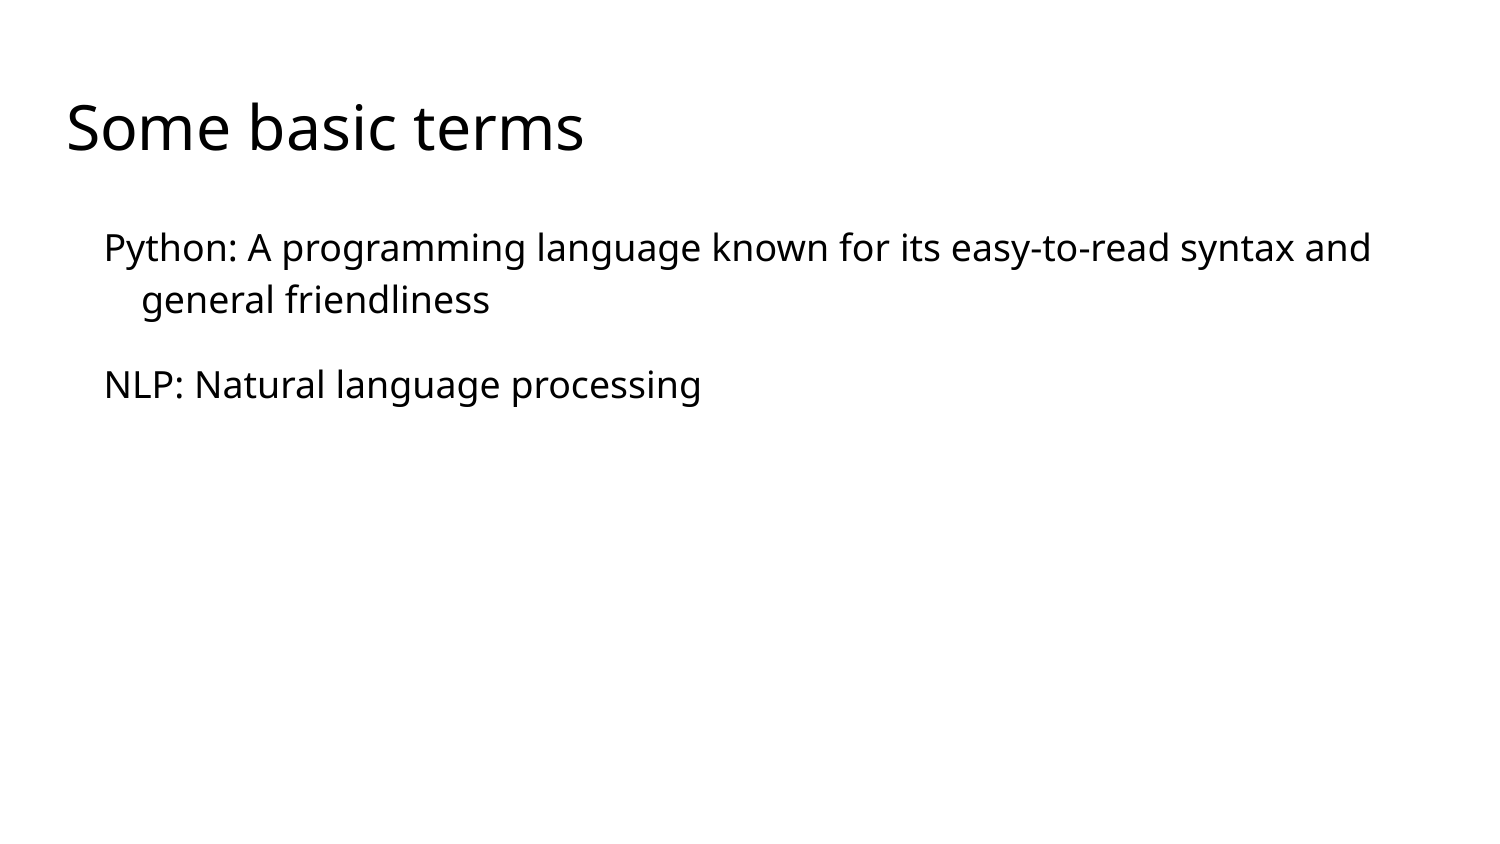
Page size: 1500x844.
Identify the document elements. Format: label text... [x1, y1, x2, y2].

title Some basic terms [51, 72, 1449, 167]
list Python: A programming language known for its easy-to-read syntax and general friendliness NLP: Natural language processing [51, 202, 1449, 750]
